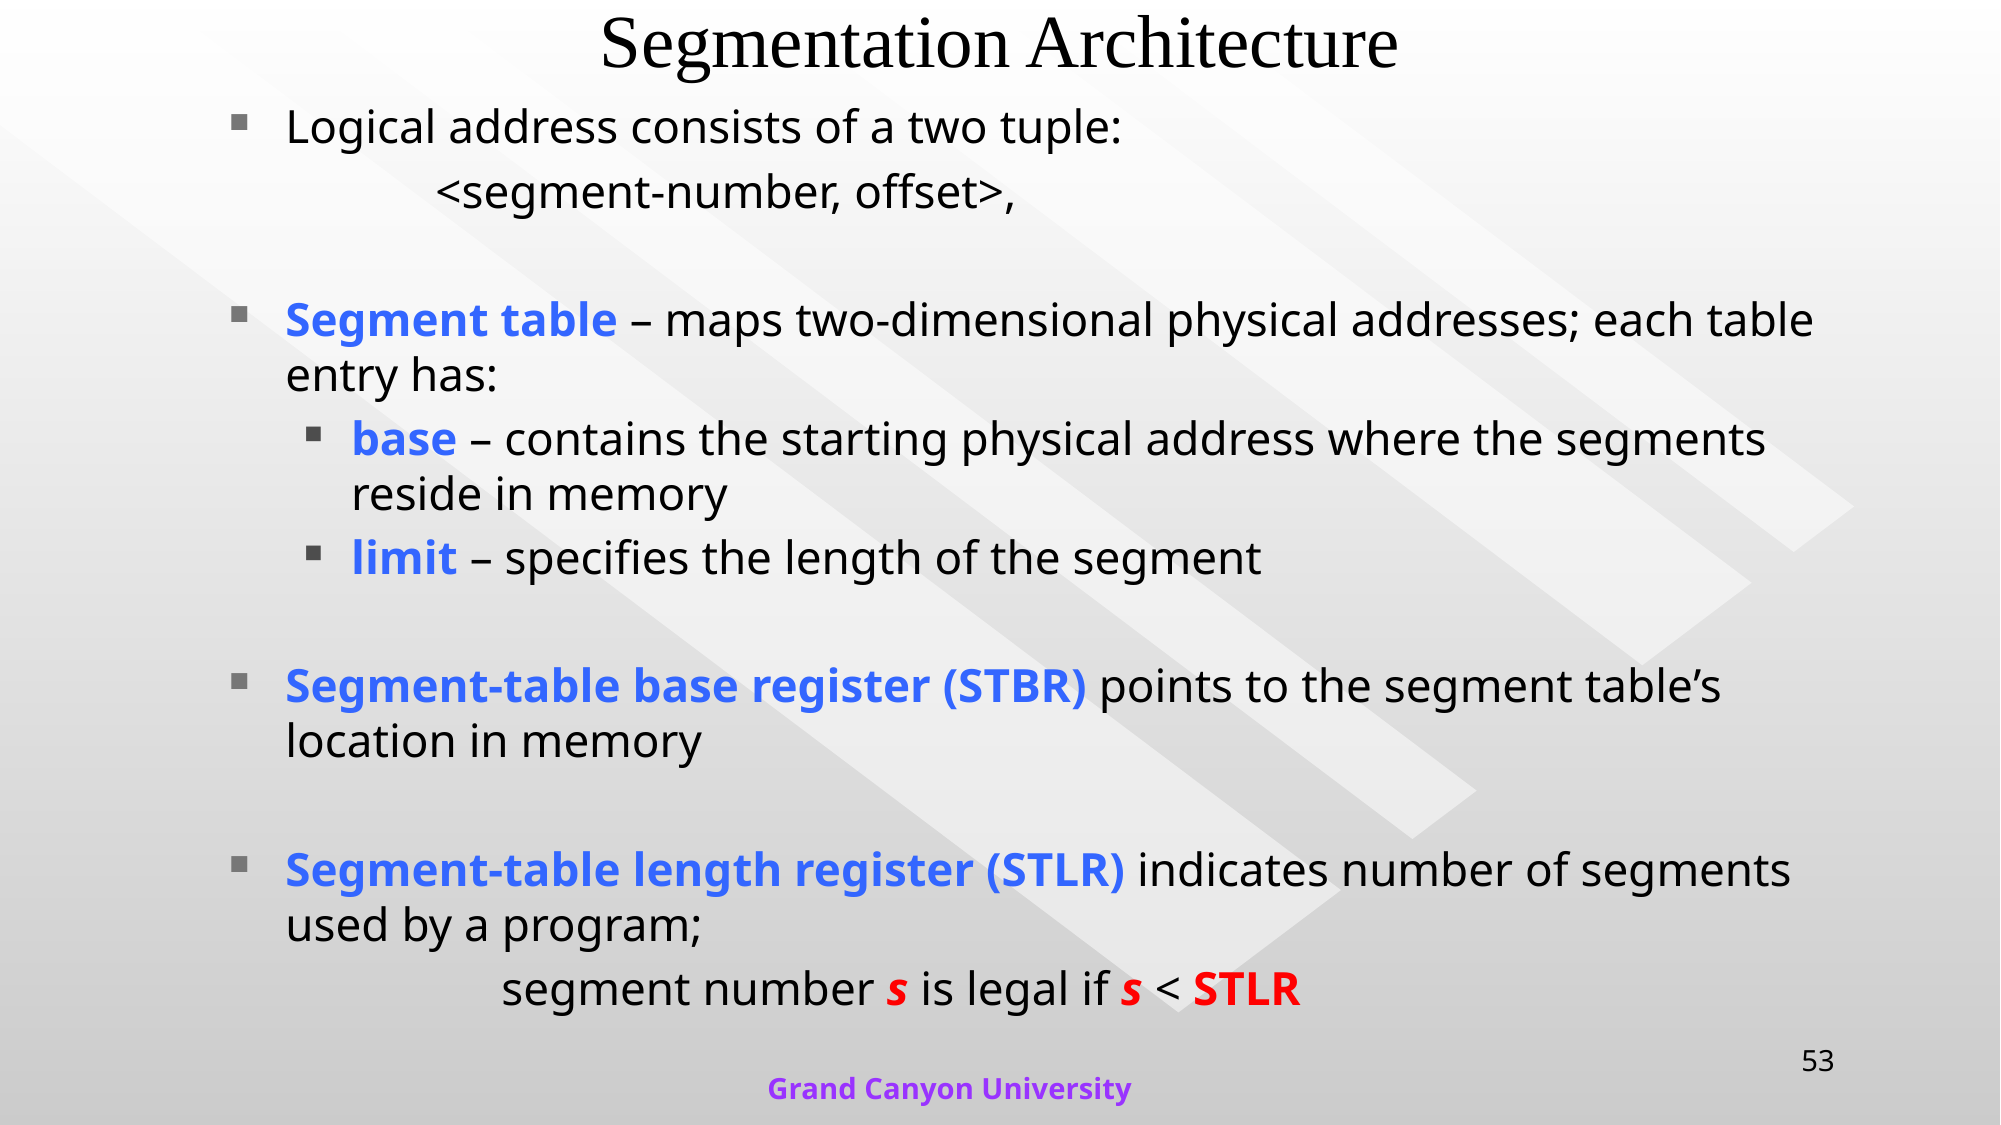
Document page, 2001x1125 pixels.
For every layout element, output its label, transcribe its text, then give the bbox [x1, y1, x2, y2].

footer Grand Canyon University [712, 1050, 1188, 1125]
text_box Logical address consists of a two tuple: <segment-number, offset>, Segment table – maps two-dimensional physical addresses; each table entry has: base – contains the starting physical address where the segments reside in memory limit – specifies the length of the segment Segment-table base register (STBR) points to the segment table’s location in memory Segment-table length register (STLR) indicates number of segments used by a program; segment number s is legal if s < STLR [214, 90, 1850, 1049]
slide_number 53 [1433, 1025, 1850, 1100]
title Segmentation Architecture [150, 0, 1850, 75]
